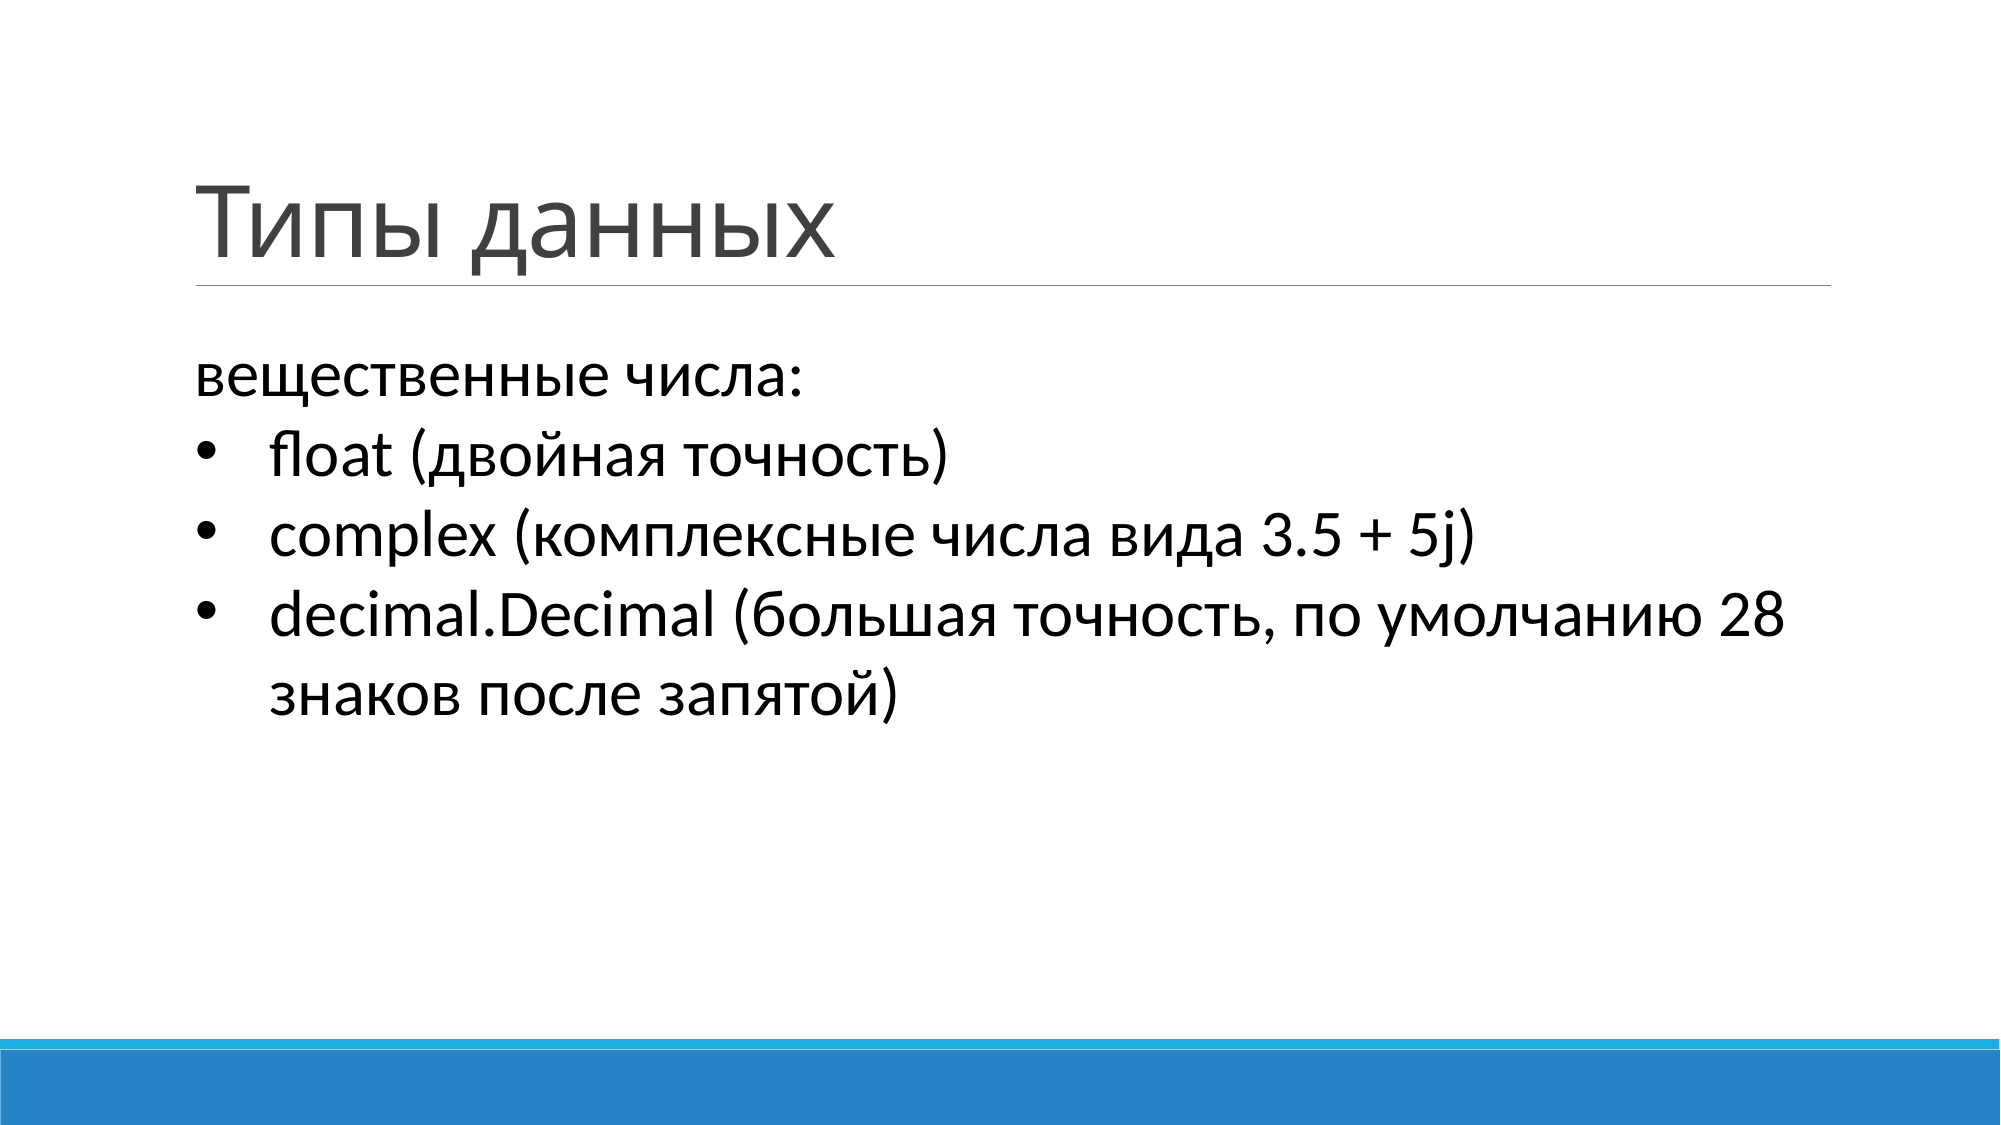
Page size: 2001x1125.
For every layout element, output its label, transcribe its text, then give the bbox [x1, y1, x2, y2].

title Типы данных [180, 47, 1830, 285]
text_box вещественные числа: float (двойная точность) complex (комплексные числа вида 3.5 + 5j) decimal.Decimal (большая точность, по умолчанию 28 знаков после запятой) [179, 322, 1866, 737]
